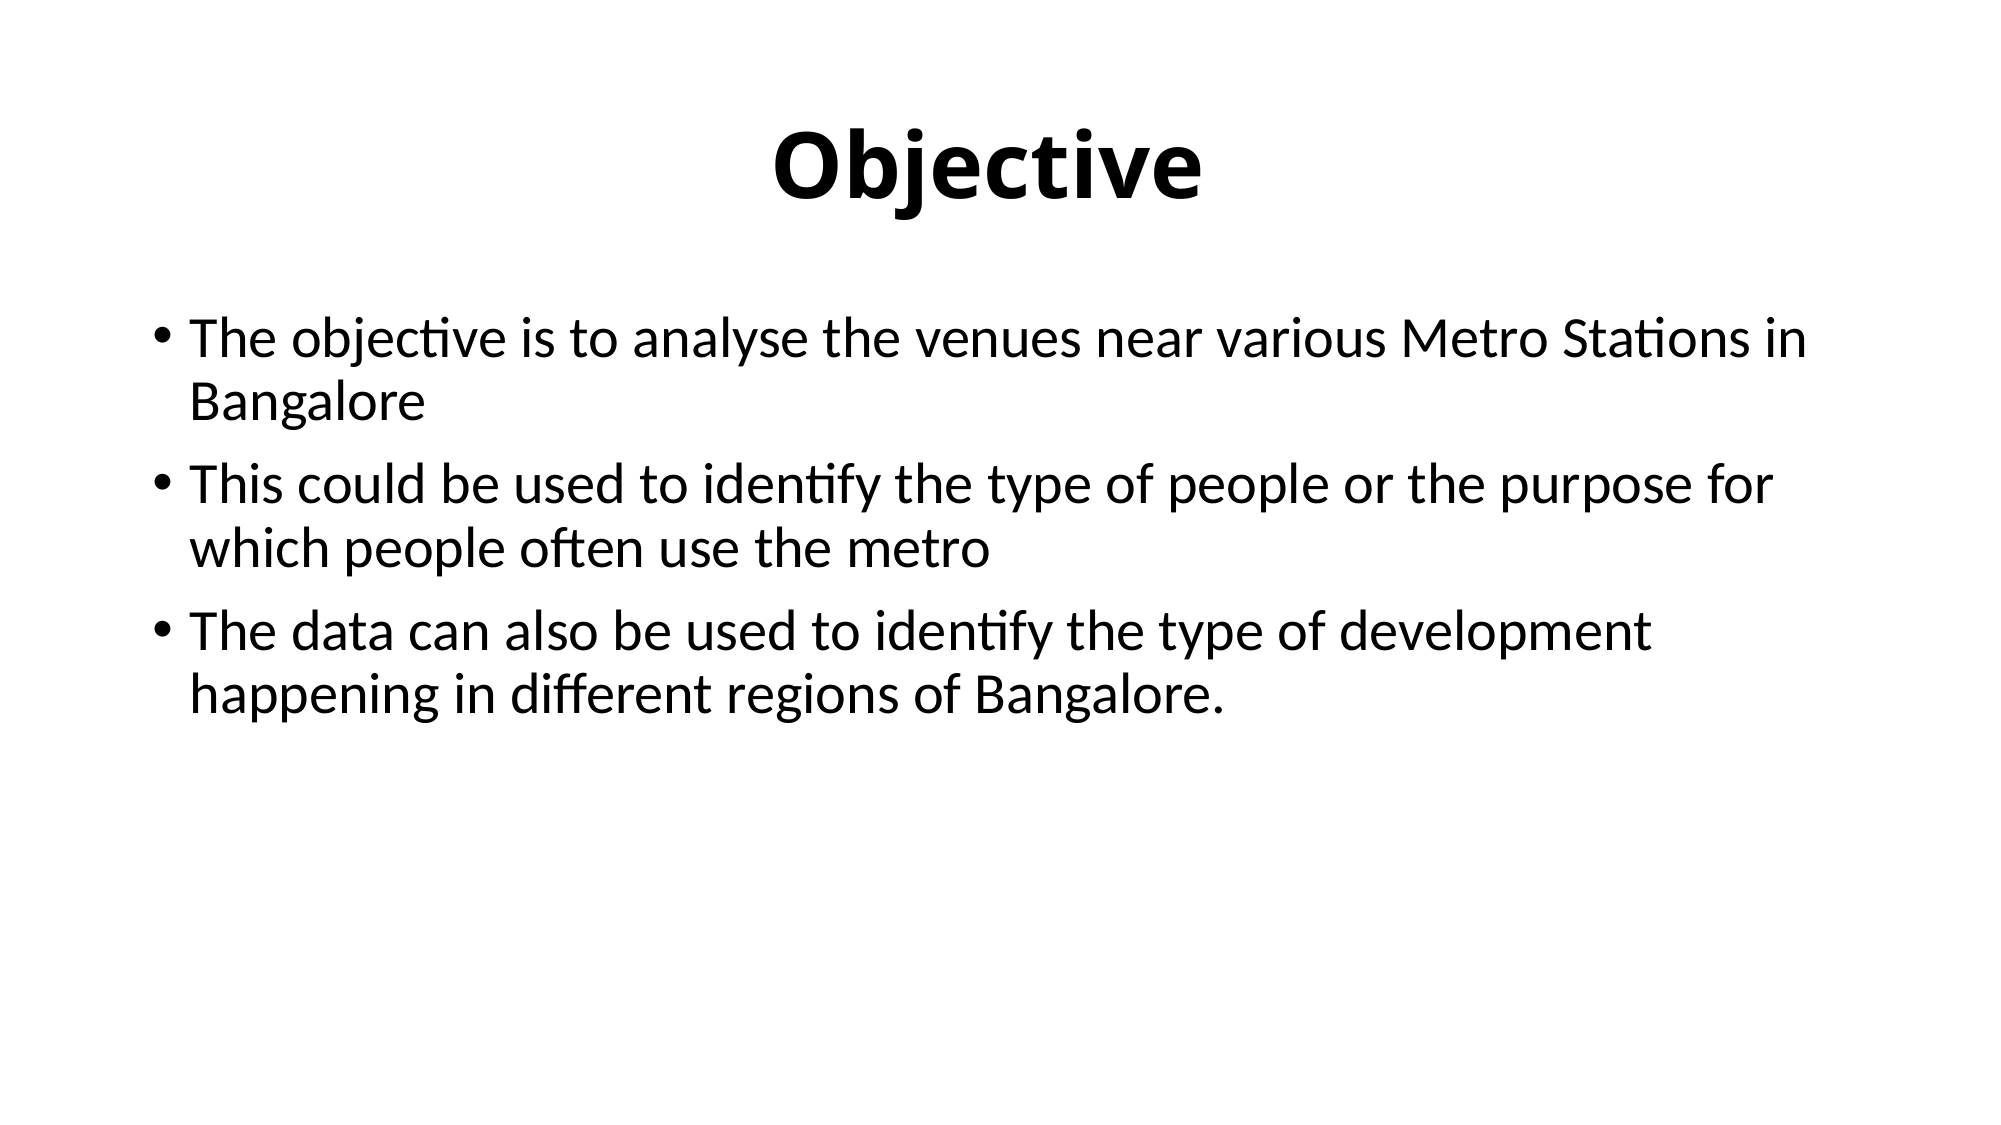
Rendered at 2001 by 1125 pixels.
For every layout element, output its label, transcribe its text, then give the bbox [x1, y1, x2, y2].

list The objective is to analyse the venues near various Metro Stations in Bangalore This could be used to identify the type of people or the purpose for which people often use the metro The data can also be used to identify the type of development happening in different regions of Bangalore. [137, 299, 1863, 1014]
title Objective [137, 59, 1863, 278]
